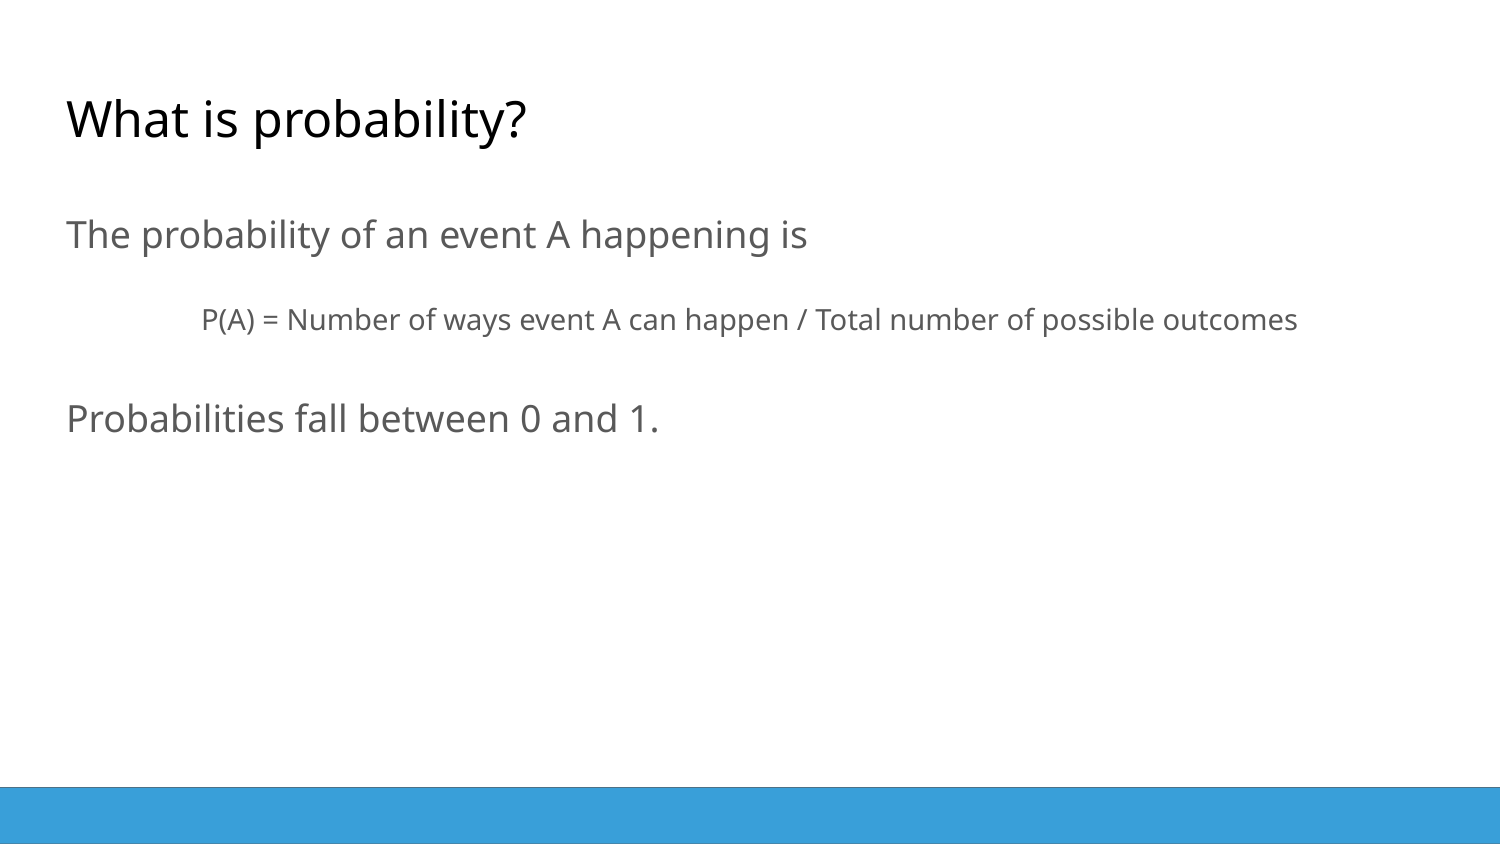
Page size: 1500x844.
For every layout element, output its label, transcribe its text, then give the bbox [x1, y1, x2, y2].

title What is probability? [51, 72, 1449, 167]
list The probability of an event A happening is P(A) = Number of ways event A can happen / Total number of possible outcomes Probabilities fall between 0 and 1. [51, 189, 1449, 750]
